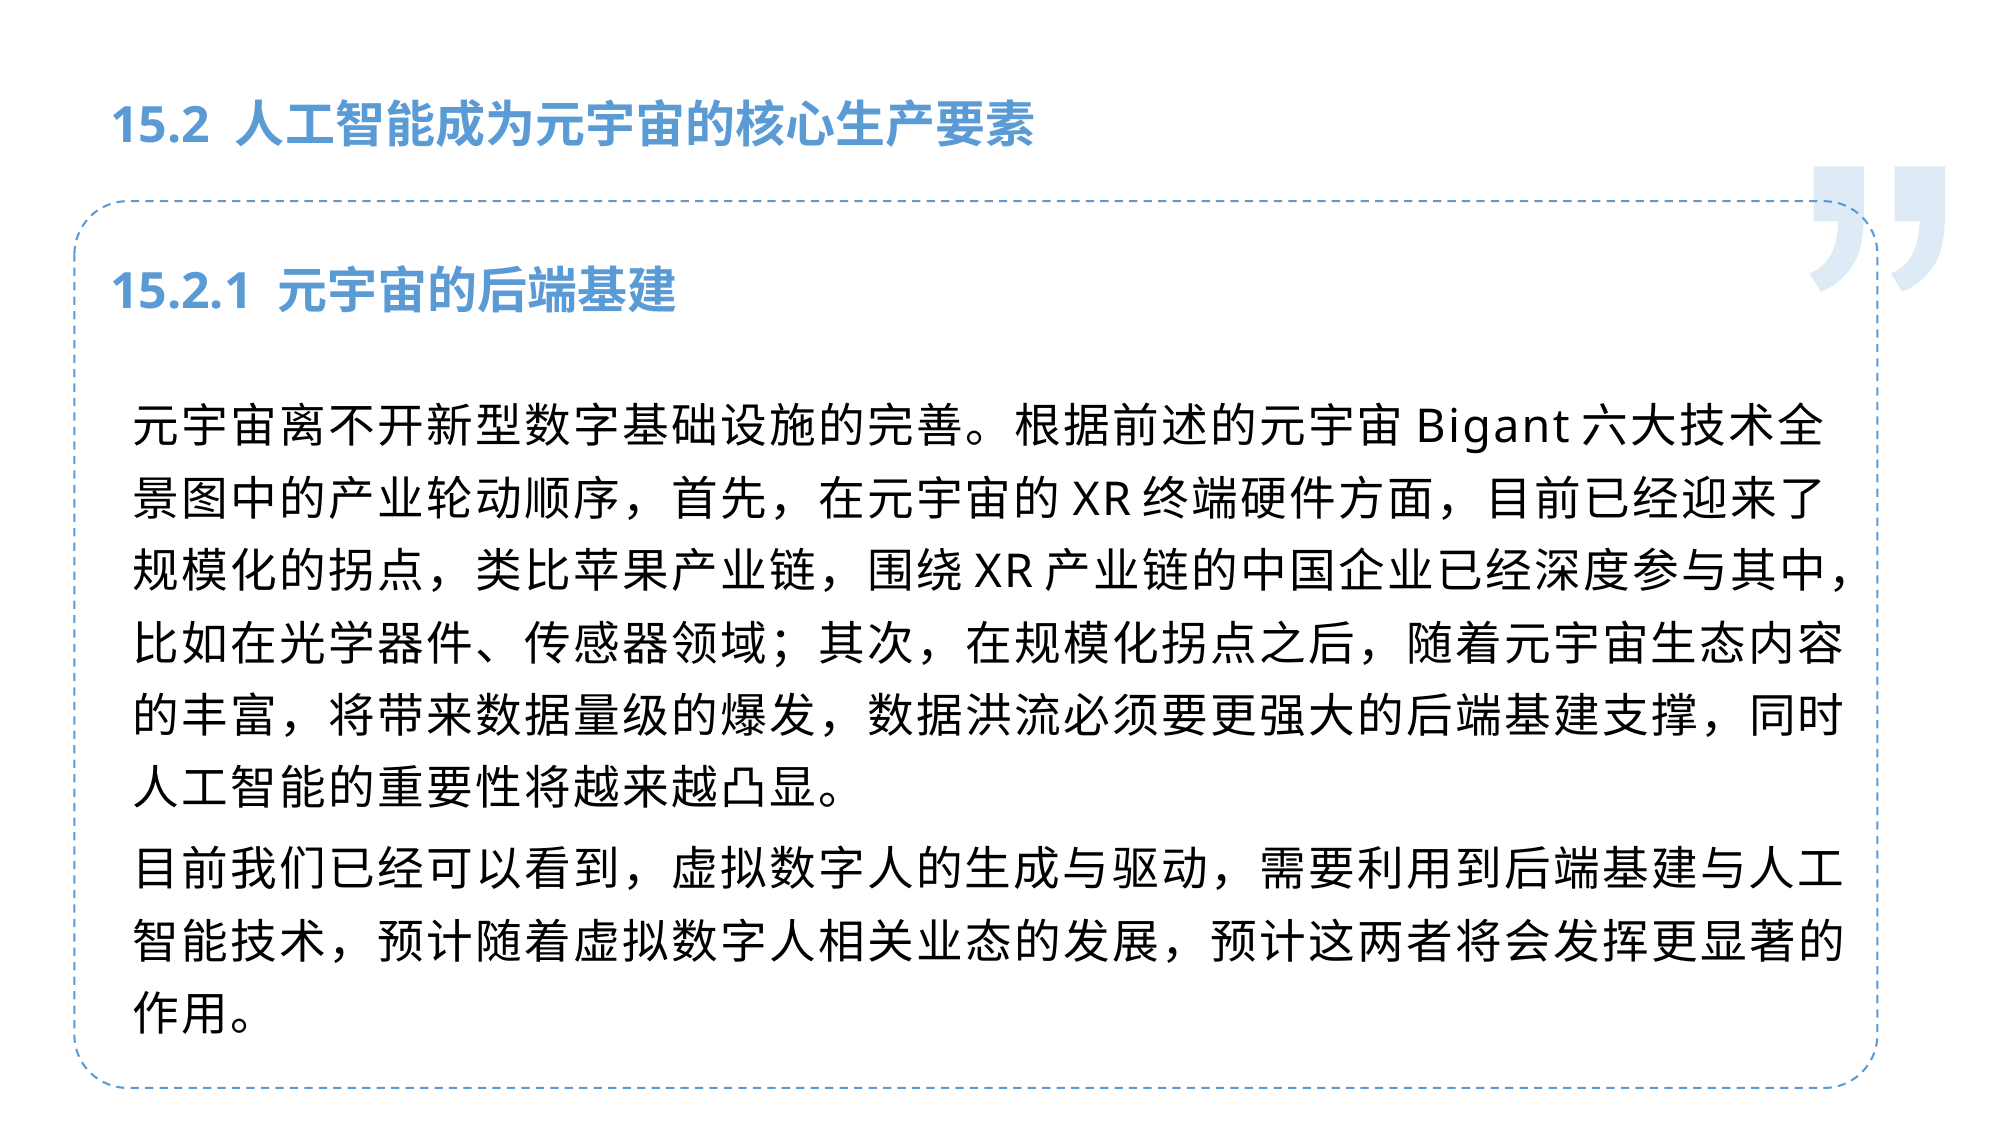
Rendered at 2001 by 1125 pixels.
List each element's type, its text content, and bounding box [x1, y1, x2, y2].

text_box 15.2.1 元宇宙的后端基建 [99, 244, 1076, 333]
text_box [1890, 166, 1946, 292]
text_box [73, 200, 1879, 1089]
text_box [1813, 166, 1865, 216]
text_box 15.2 人工智能成为元宇宙的核心生产要素 [99, 78, 1076, 167]
